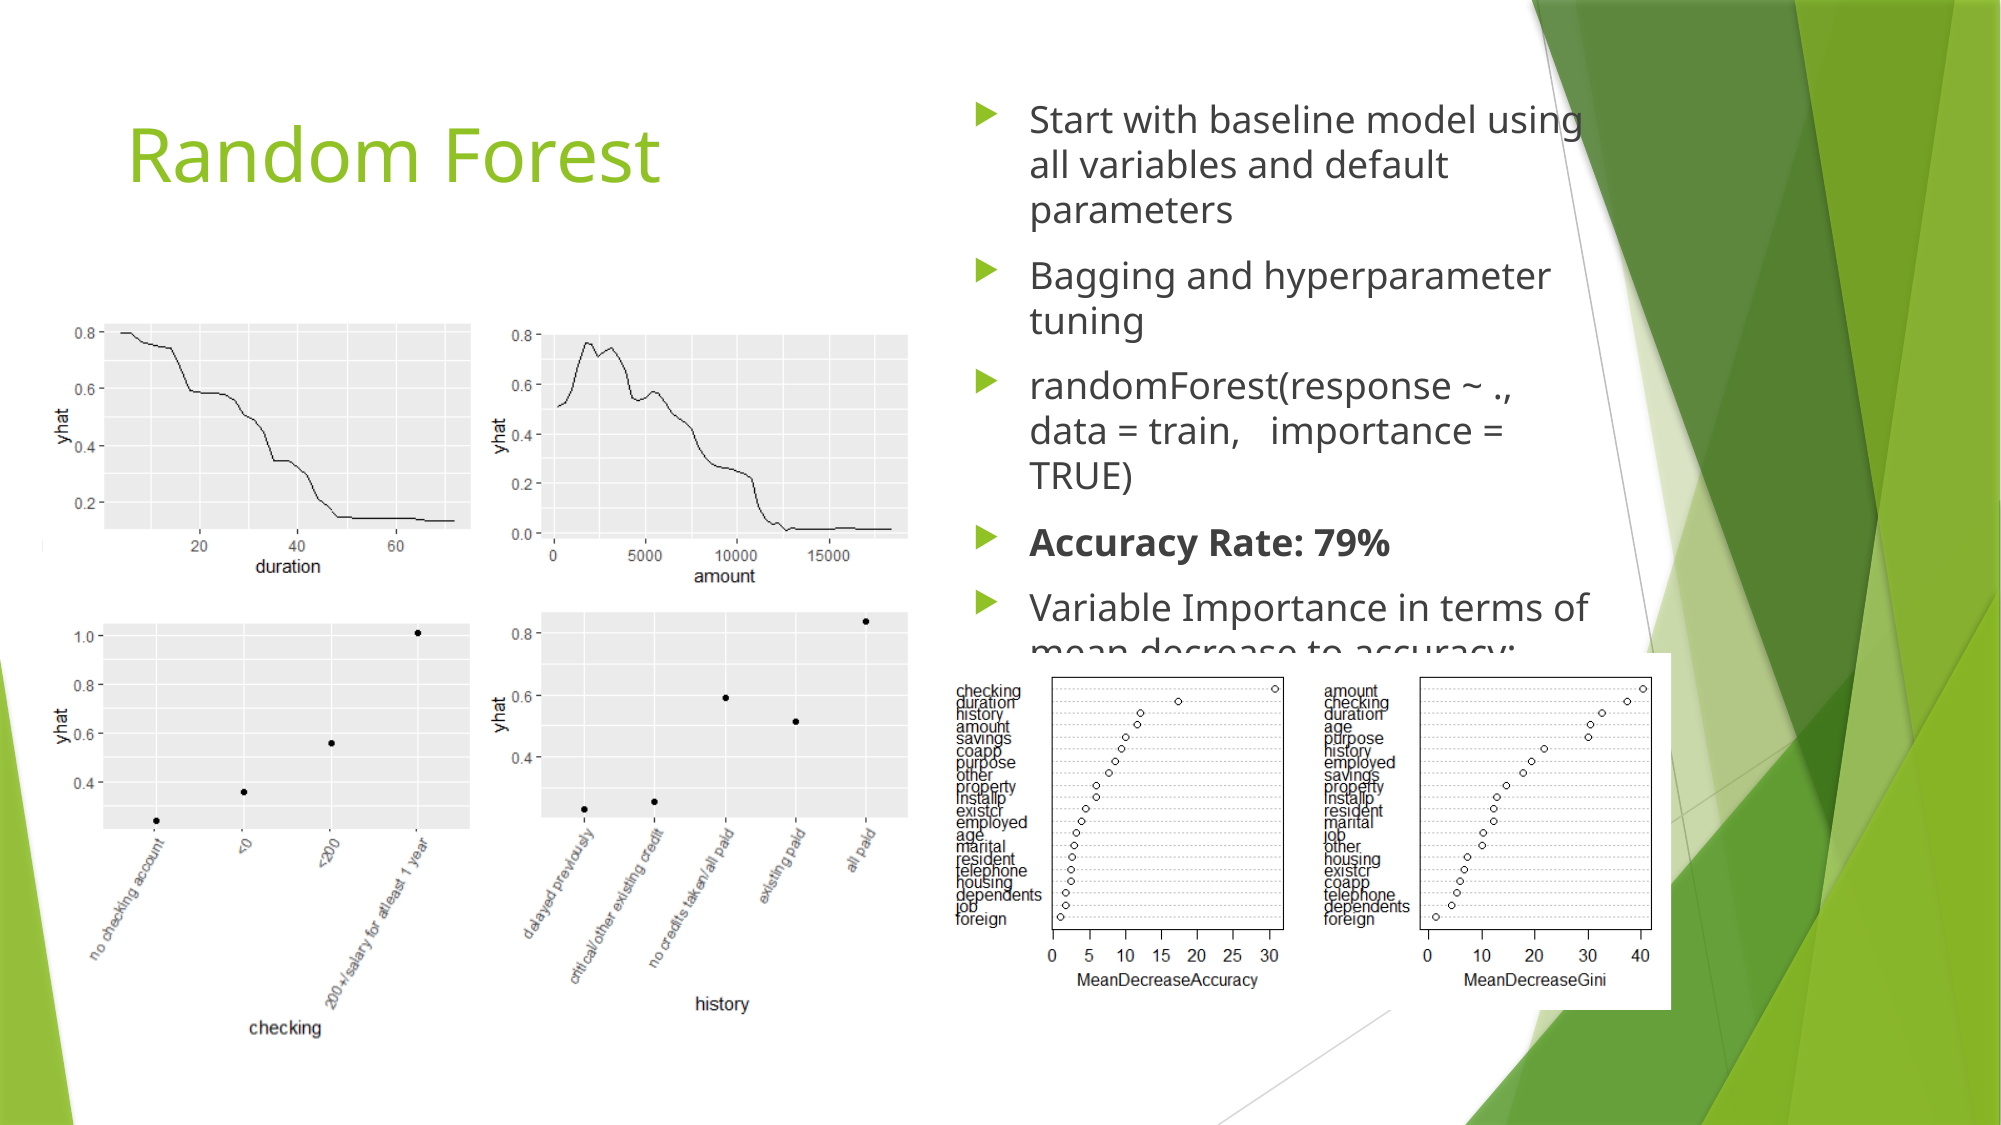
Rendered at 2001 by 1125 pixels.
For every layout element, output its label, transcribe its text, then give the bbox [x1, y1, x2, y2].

list Start with baseline model using all variables and default parameters Bagging and hyperparameter tuning randomForest(response ~ ., data = train, importance = TRUE) Accuracy Rate: 79% Variable Importance in terms of mean decrease to accuracy: [958, 88, 1607, 652]
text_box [479, 599, 918, 1024]
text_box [42, 614, 492, 1045]
picture [935, 653, 1672, 1011]
title Random Forest [111, 99, 958, 317]
picture [42, 314, 918, 596]
